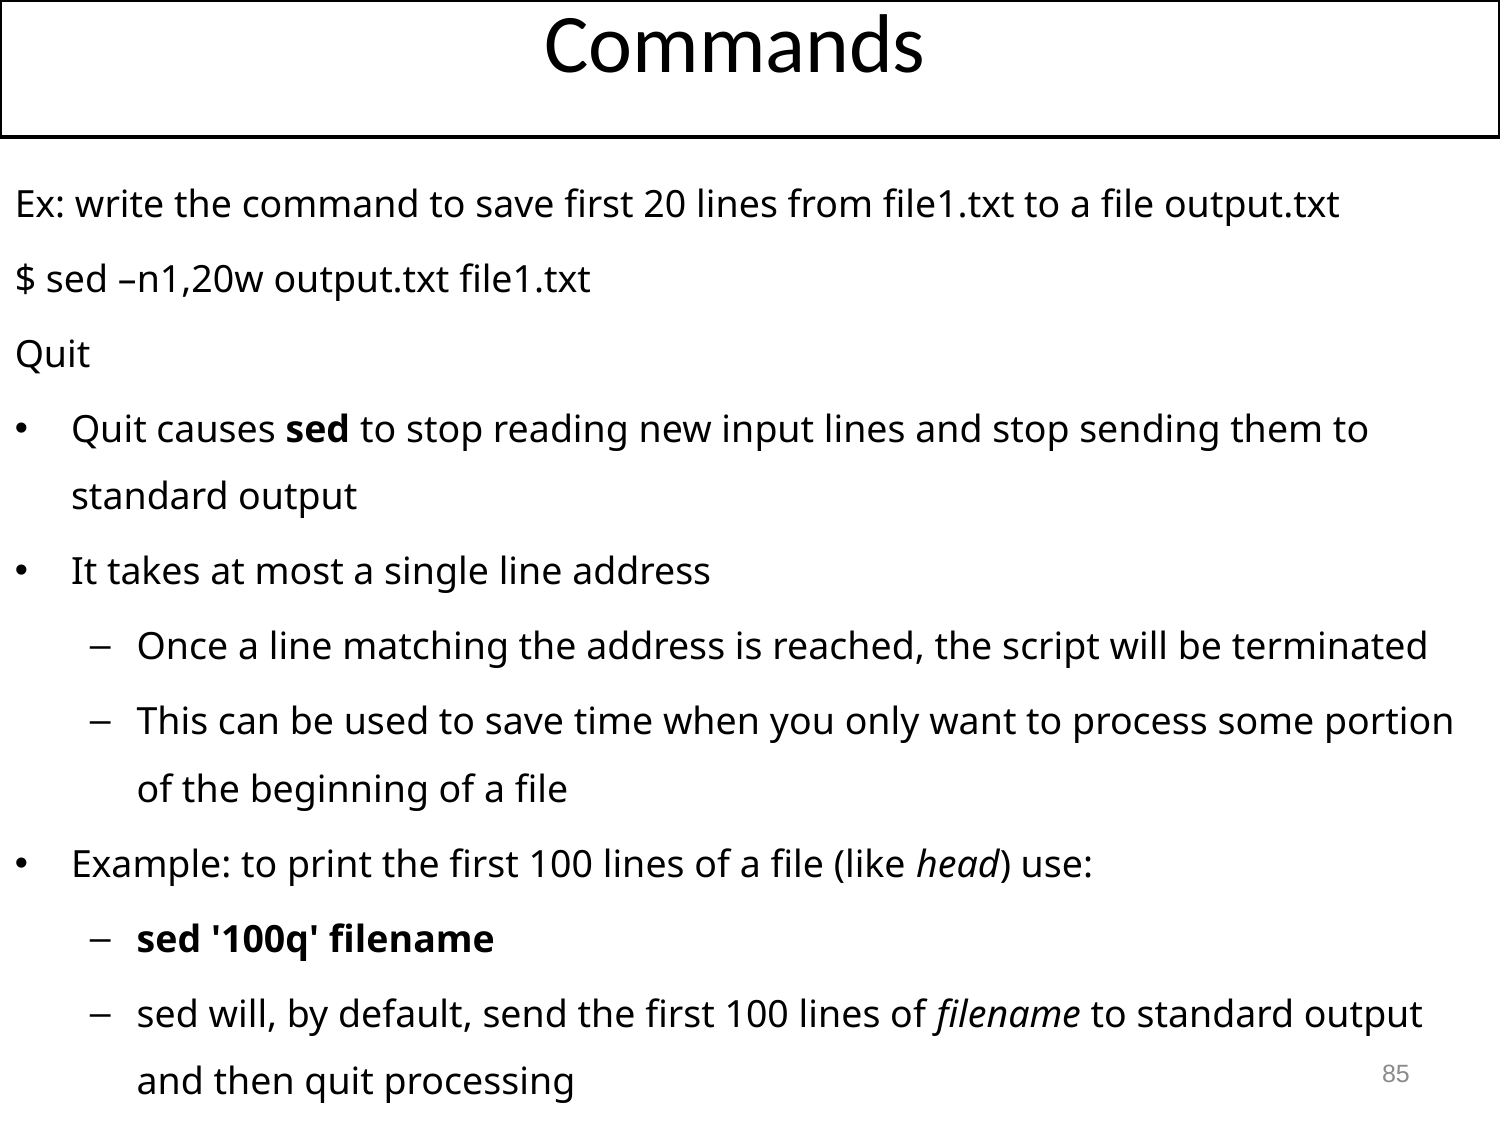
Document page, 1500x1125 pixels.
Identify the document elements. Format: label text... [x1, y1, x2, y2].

text_box Ex: write the command to save first 20 lines from file1.txt to a file output.txt $ sed –n1,20w output.txt file1.txt Quit Quit causes sed to stop reading new input lines and stop sending them to standard output It takes at most a single line address Once a line matching the address is reached, the script will be terminated This can be used to save time when you only want to process some portion of the beginning of a file Example: to print the first 100 lines of a file (like head) use: sed '100q' filename sed will, by default, send the first 100 lines of filename to standard output and then quit processing [0, 149, 1500, 988]
text_box 85 [1074, 1042, 1425, 1103]
text_box Commands [0, 0, 1500, 139]
